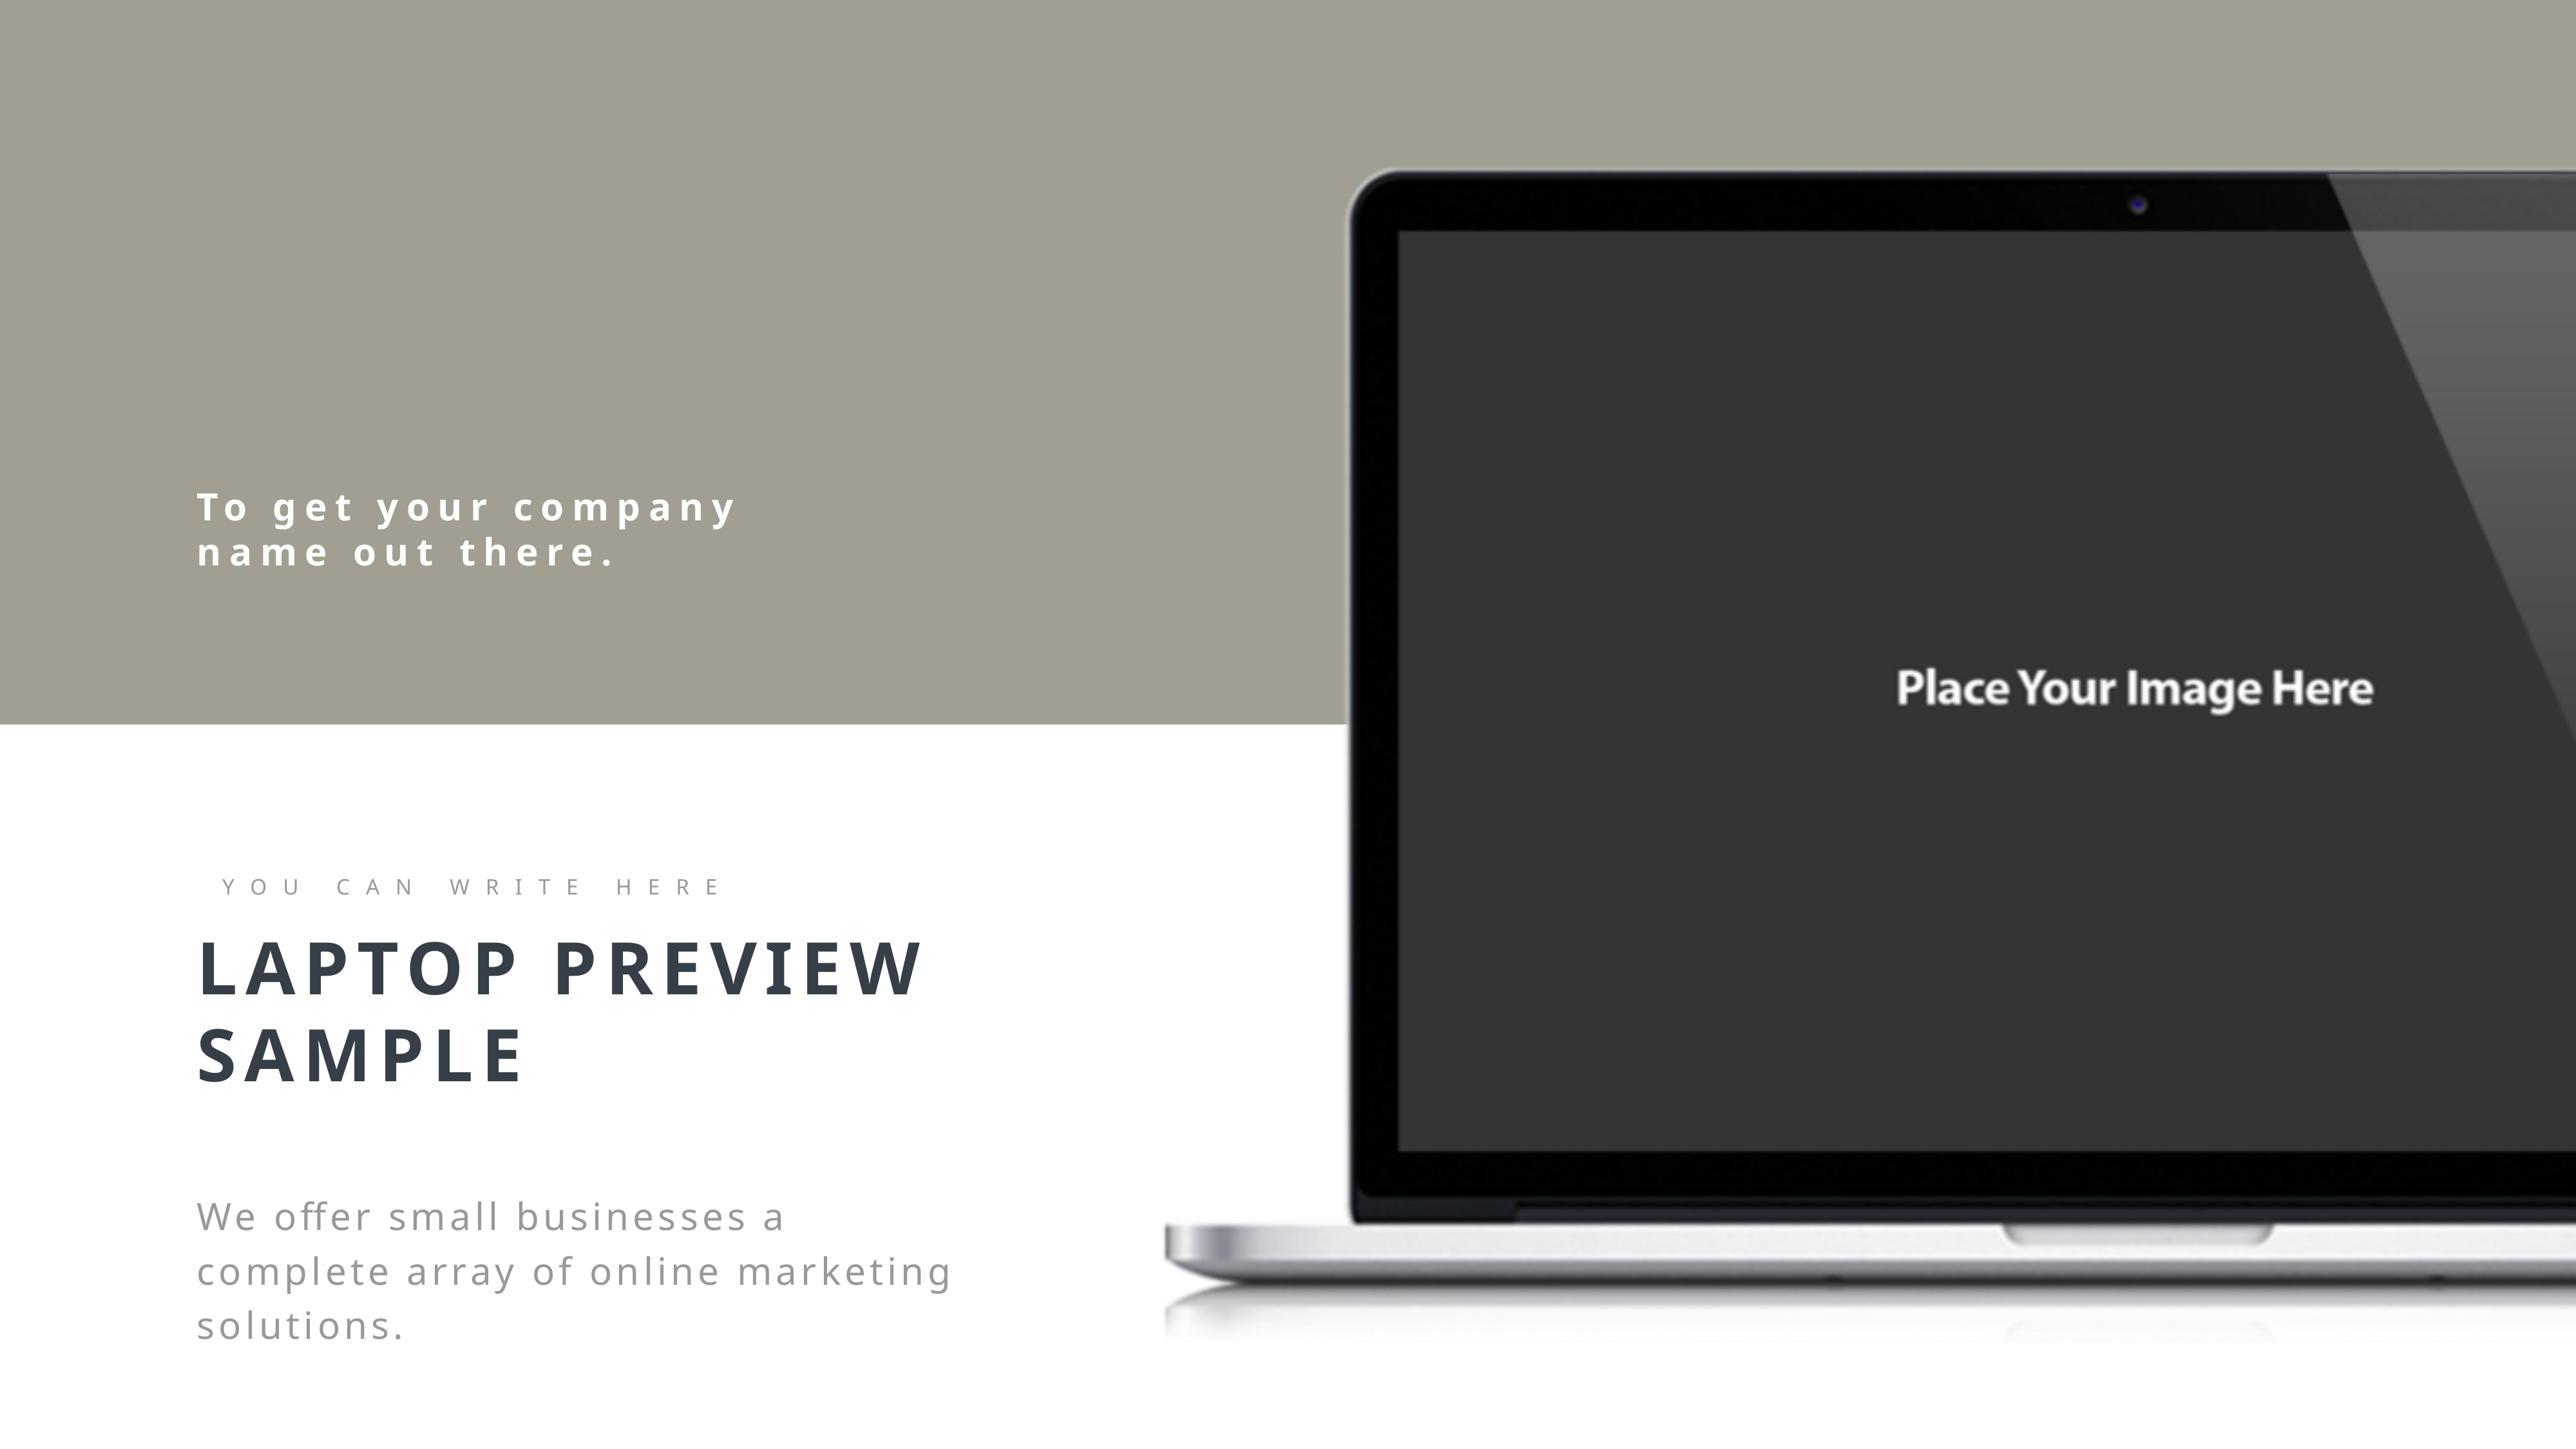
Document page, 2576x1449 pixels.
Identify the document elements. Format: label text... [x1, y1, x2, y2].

text_box We offer small businesses a complete array of online marketing solutions. [187, 1178, 1003, 1352]
text_box [0, 0, 2576, 725]
picture [1140, 129, 2576, 1394]
text_box To get your company name out there. [187, 478, 781, 578]
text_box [187, 868, 1044, 1103]
